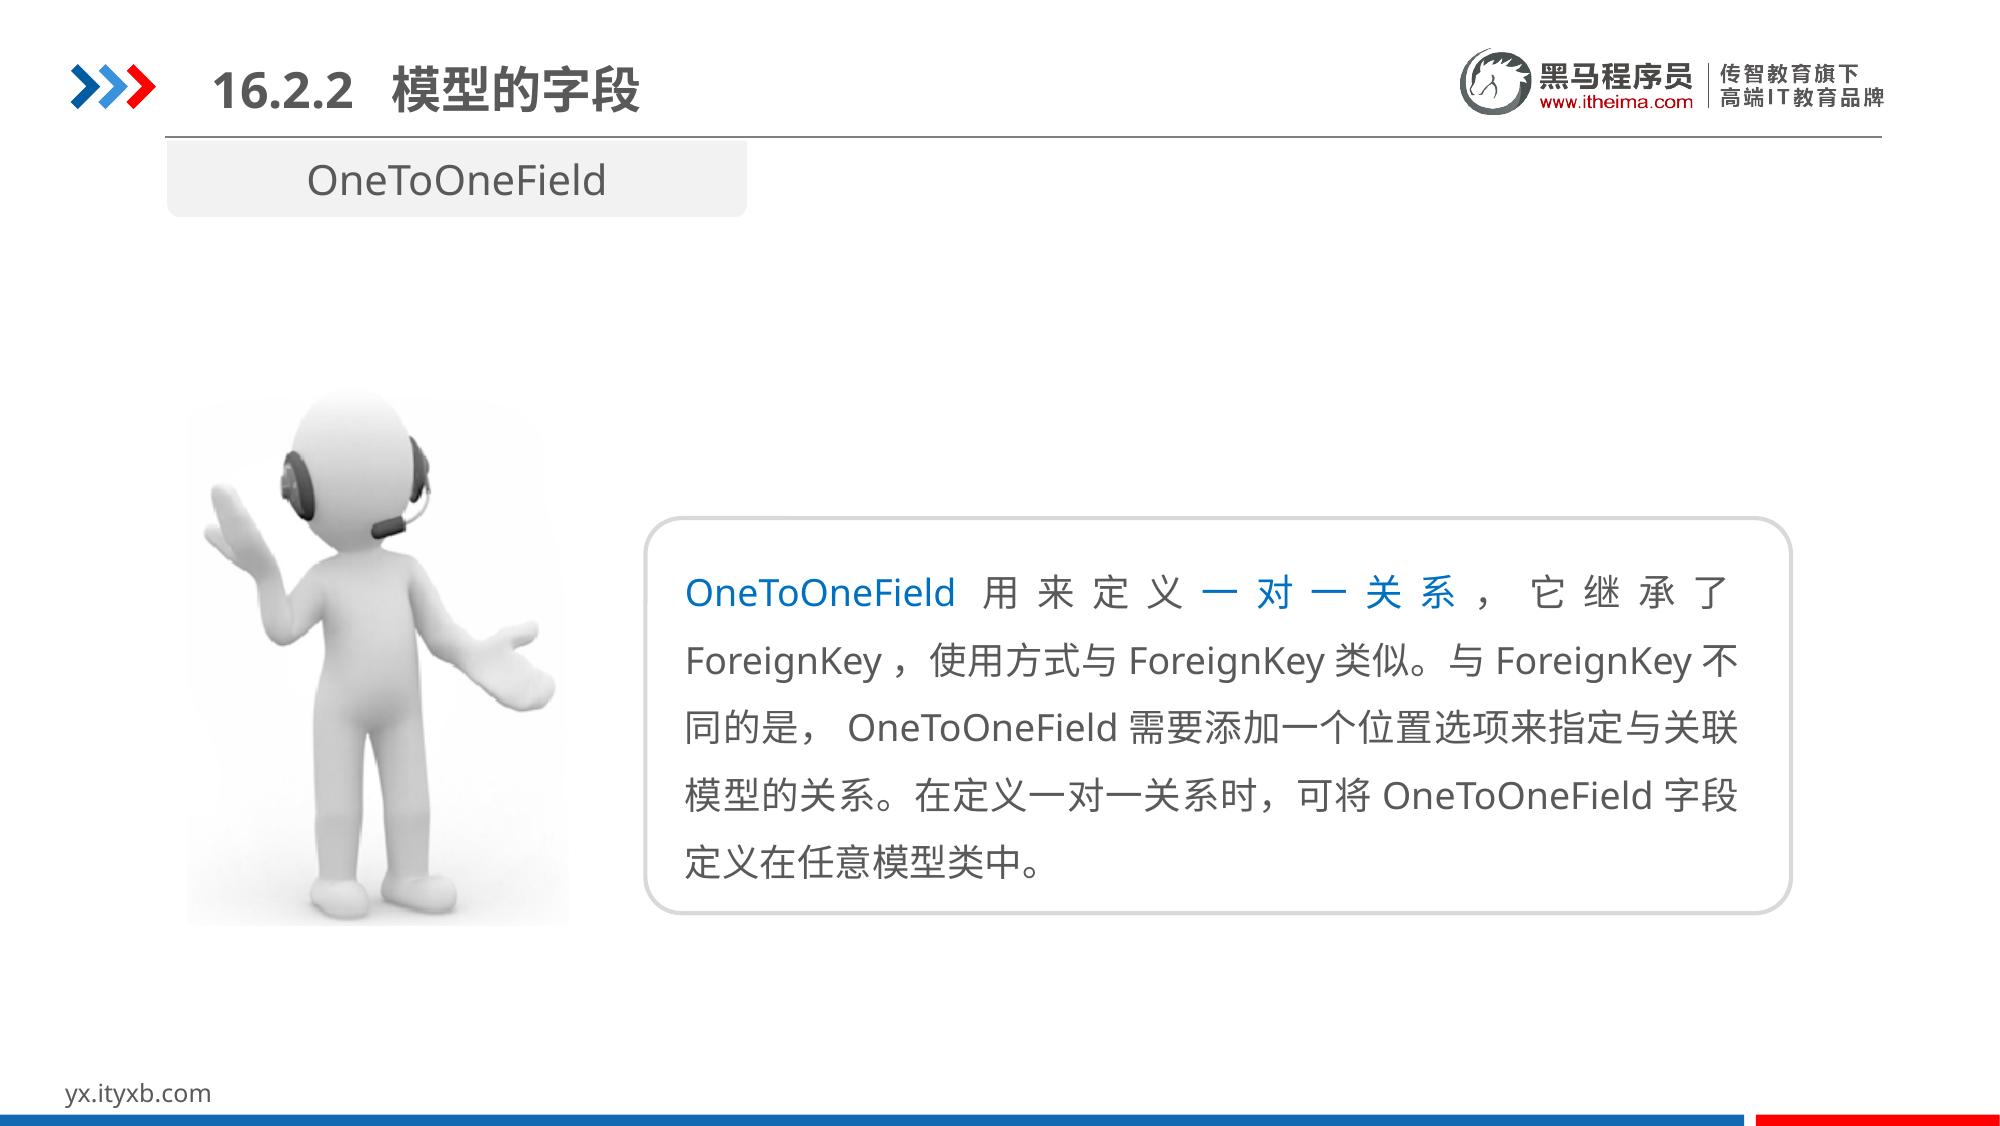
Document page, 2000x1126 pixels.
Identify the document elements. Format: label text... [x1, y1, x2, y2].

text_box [166, 140, 748, 218]
picture [1460, 48, 1887, 115]
picture [187, 373, 570, 926]
text_box 16.2.2 模型的字段 [196, 42, 1008, 136]
text_box [643, 515, 1794, 916]
text_box OneToOneField用来定义一对一关系，它继承了ForeignKey，使用方式与ForeignKey类似。与ForeignKey不同的是，OneToOneField需要添加一个位置选项来指定与关联模型的关系。在定义一对一关系时，可将OneToOneField字段定义在任意模型类中。 [670, 539, 1754, 884]
